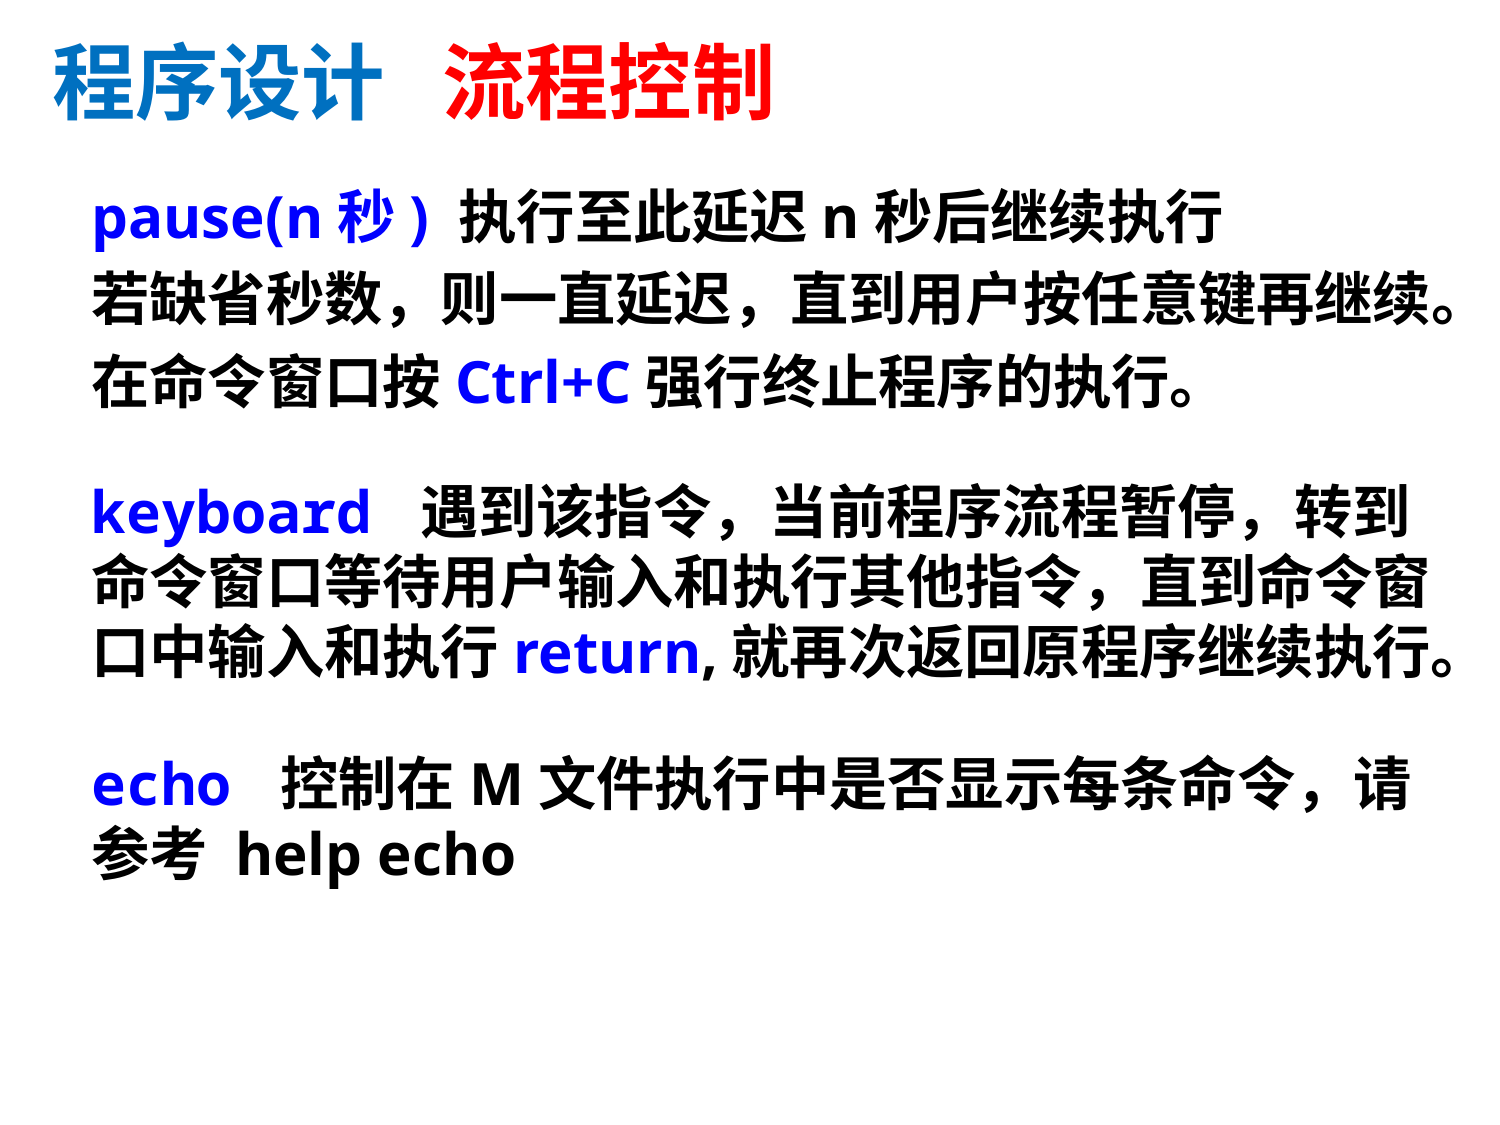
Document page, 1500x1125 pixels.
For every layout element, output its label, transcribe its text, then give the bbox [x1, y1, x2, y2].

text_box 程序设计 流程控制 [37, 0, 1325, 138]
text_box echo 控制在M文件执行中是否显示每条命令，请参考 help echo [76, 739, 1453, 895]
text_box pause(n秒) 执行至此延迟n秒后继续执行 若缺省秒数，则一直延迟，直到用户按任意键再继续。 在命令窗口按Ctrl+C强行终止程序的执行。 [76, 172, 1471, 423]
text_box keyboard 遇到该指令，当前程序流程暂停，转到命令窗口等待用户输入和执行其他指令，直到命令窗口中输入和执行return,就再次返回原程序继续执行。 [76, 468, 1471, 693]
